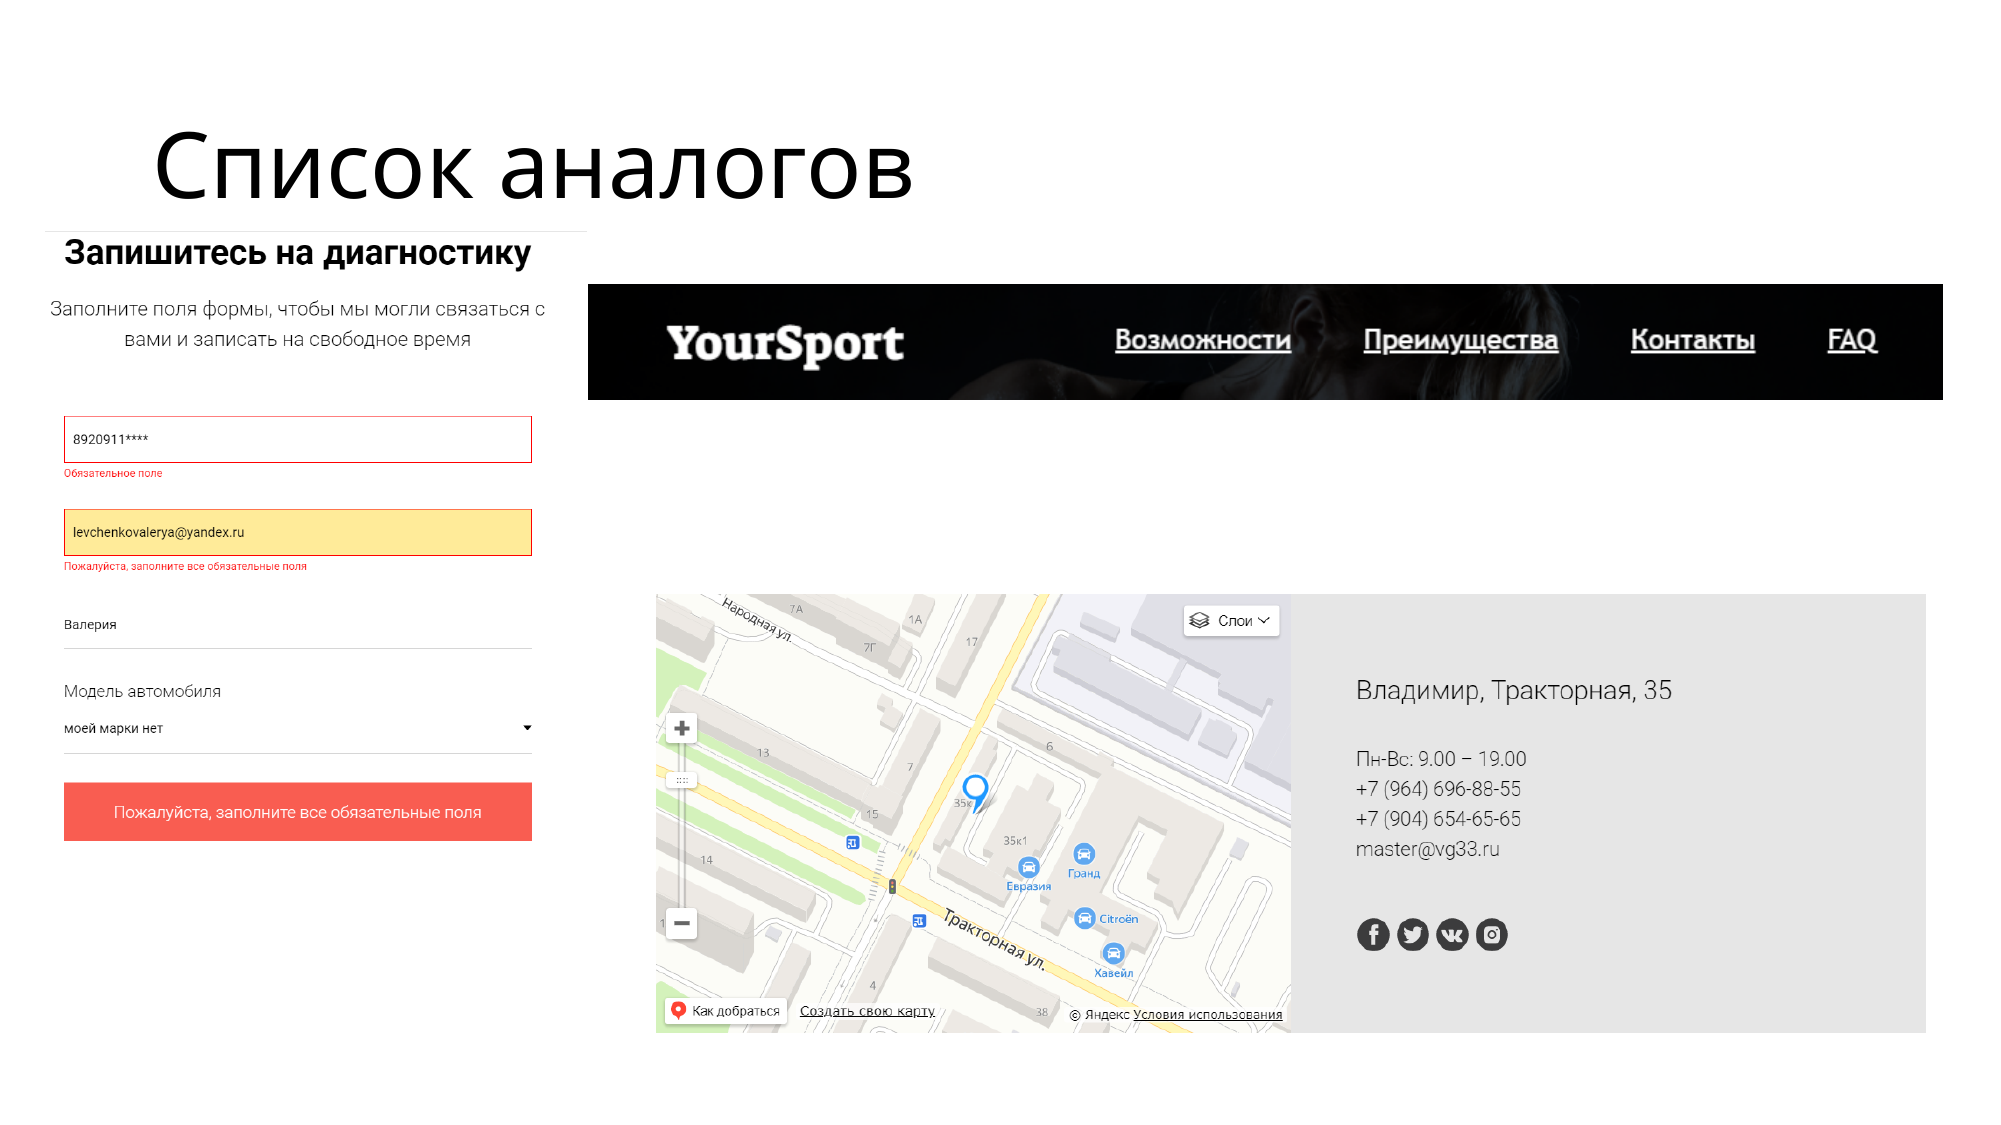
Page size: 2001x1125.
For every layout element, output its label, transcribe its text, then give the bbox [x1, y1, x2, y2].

picture [630, 562, 1971, 1066]
picture [588, 284, 1943, 400]
title Список аналогов [137, 59, 1863, 278]
picture [45, 231, 587, 849]
